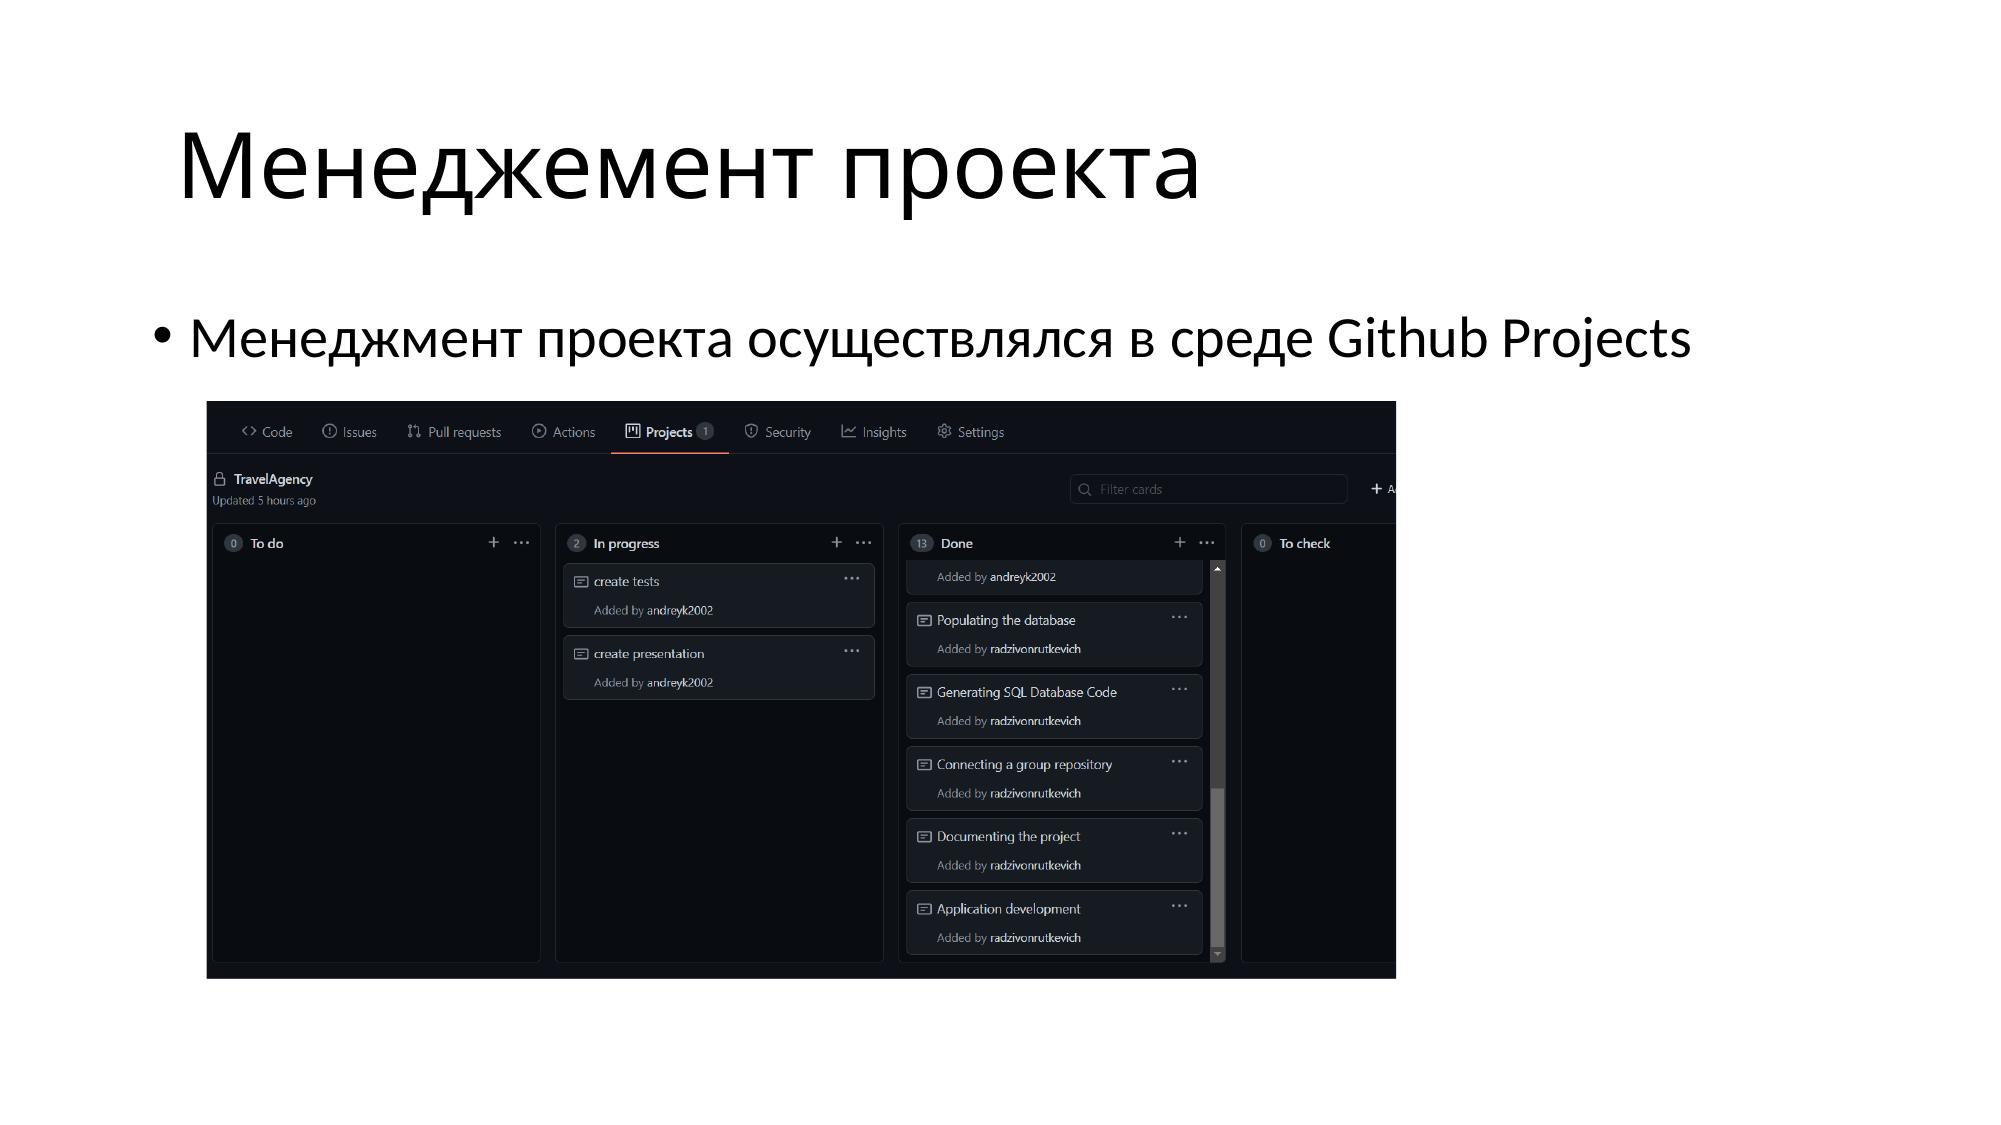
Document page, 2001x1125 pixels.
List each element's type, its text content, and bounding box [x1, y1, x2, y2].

list Менеджмент проекта осуществлялся в среде Github Projects [137, 299, 1863, 1014]
picture [206, 401, 1397, 979]
title Менеджемент проекта [137, 59, 1863, 278]
